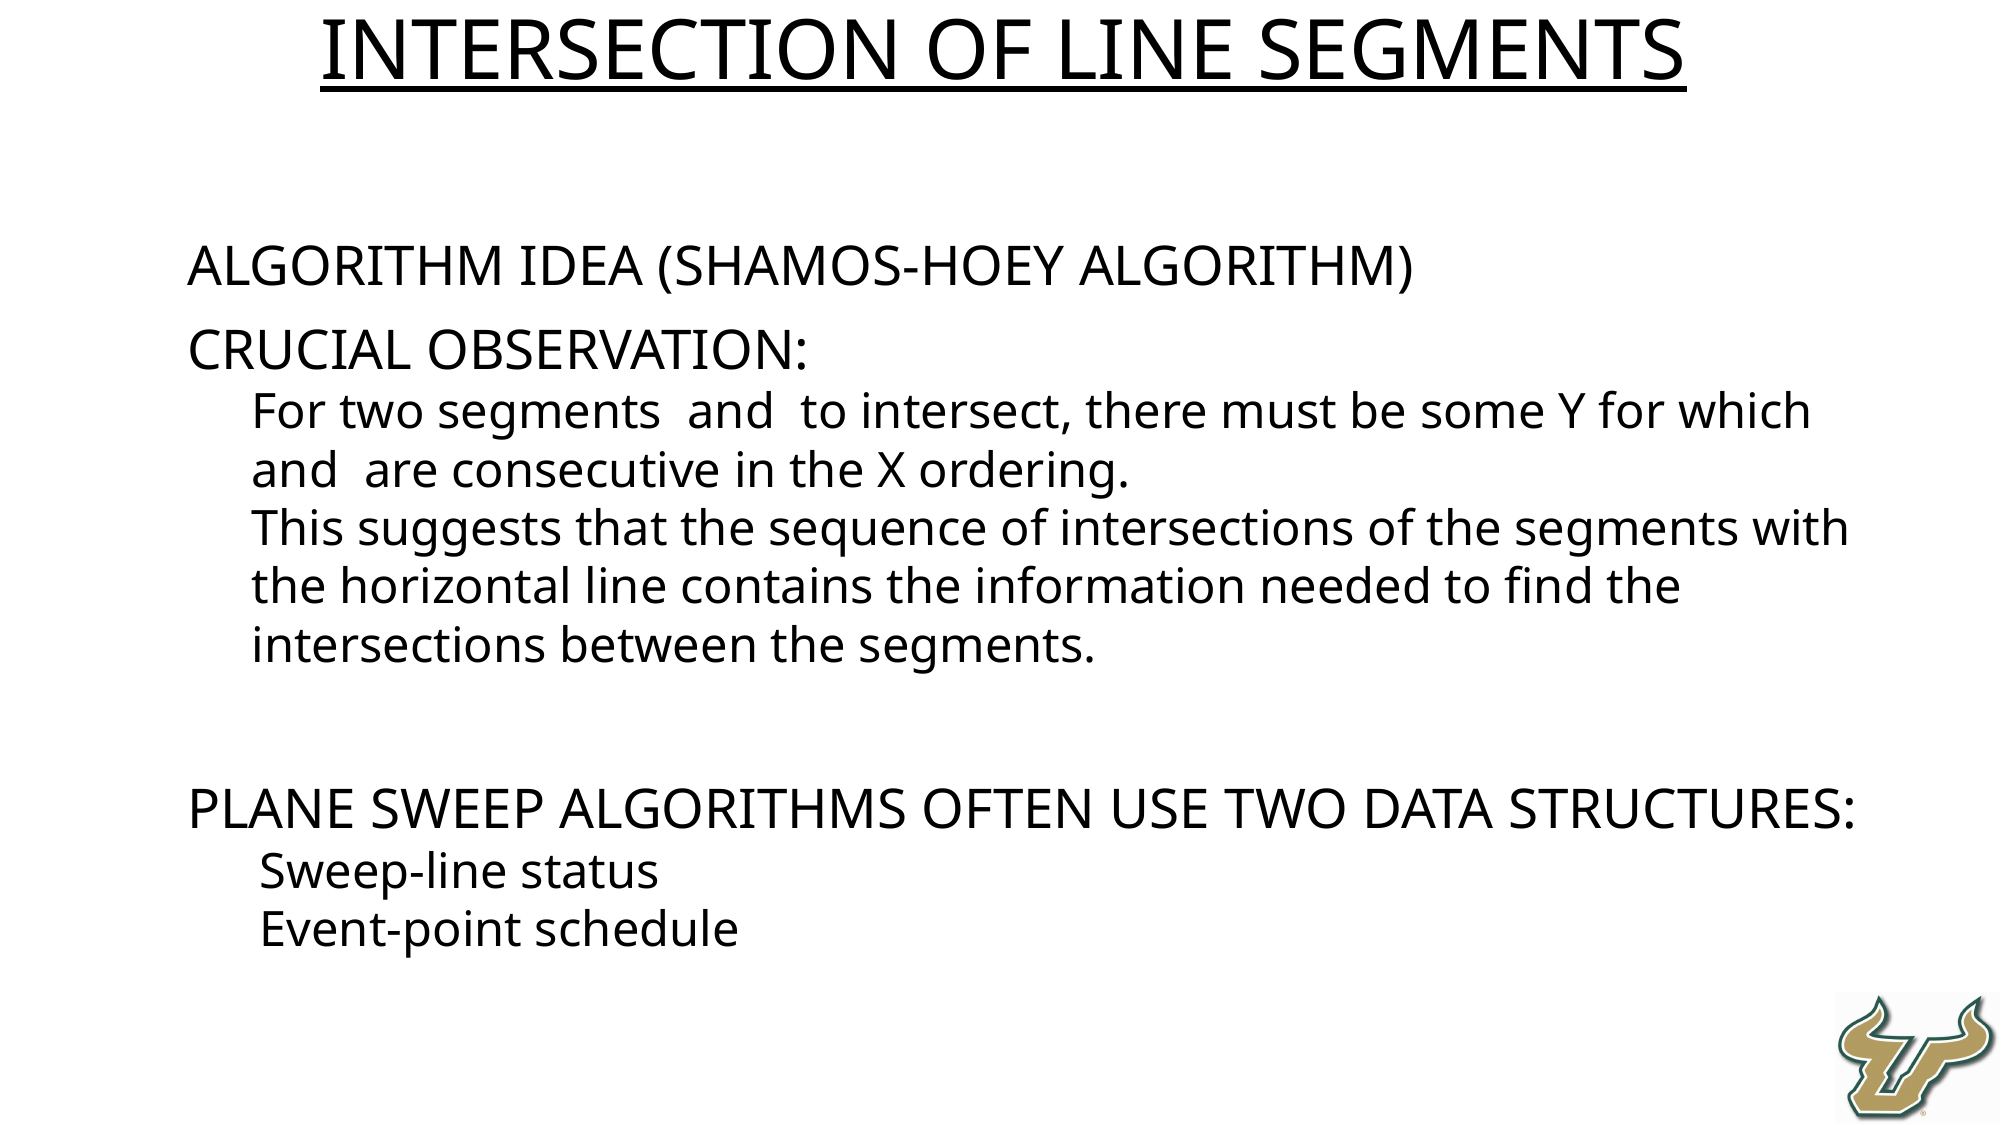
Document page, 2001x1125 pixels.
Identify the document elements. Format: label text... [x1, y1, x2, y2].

picture [1835, 992, 2000, 1124]
list Intersection of line segments [261, 43, 1739, 172]
text_box [301, 593, 1557, 774]
